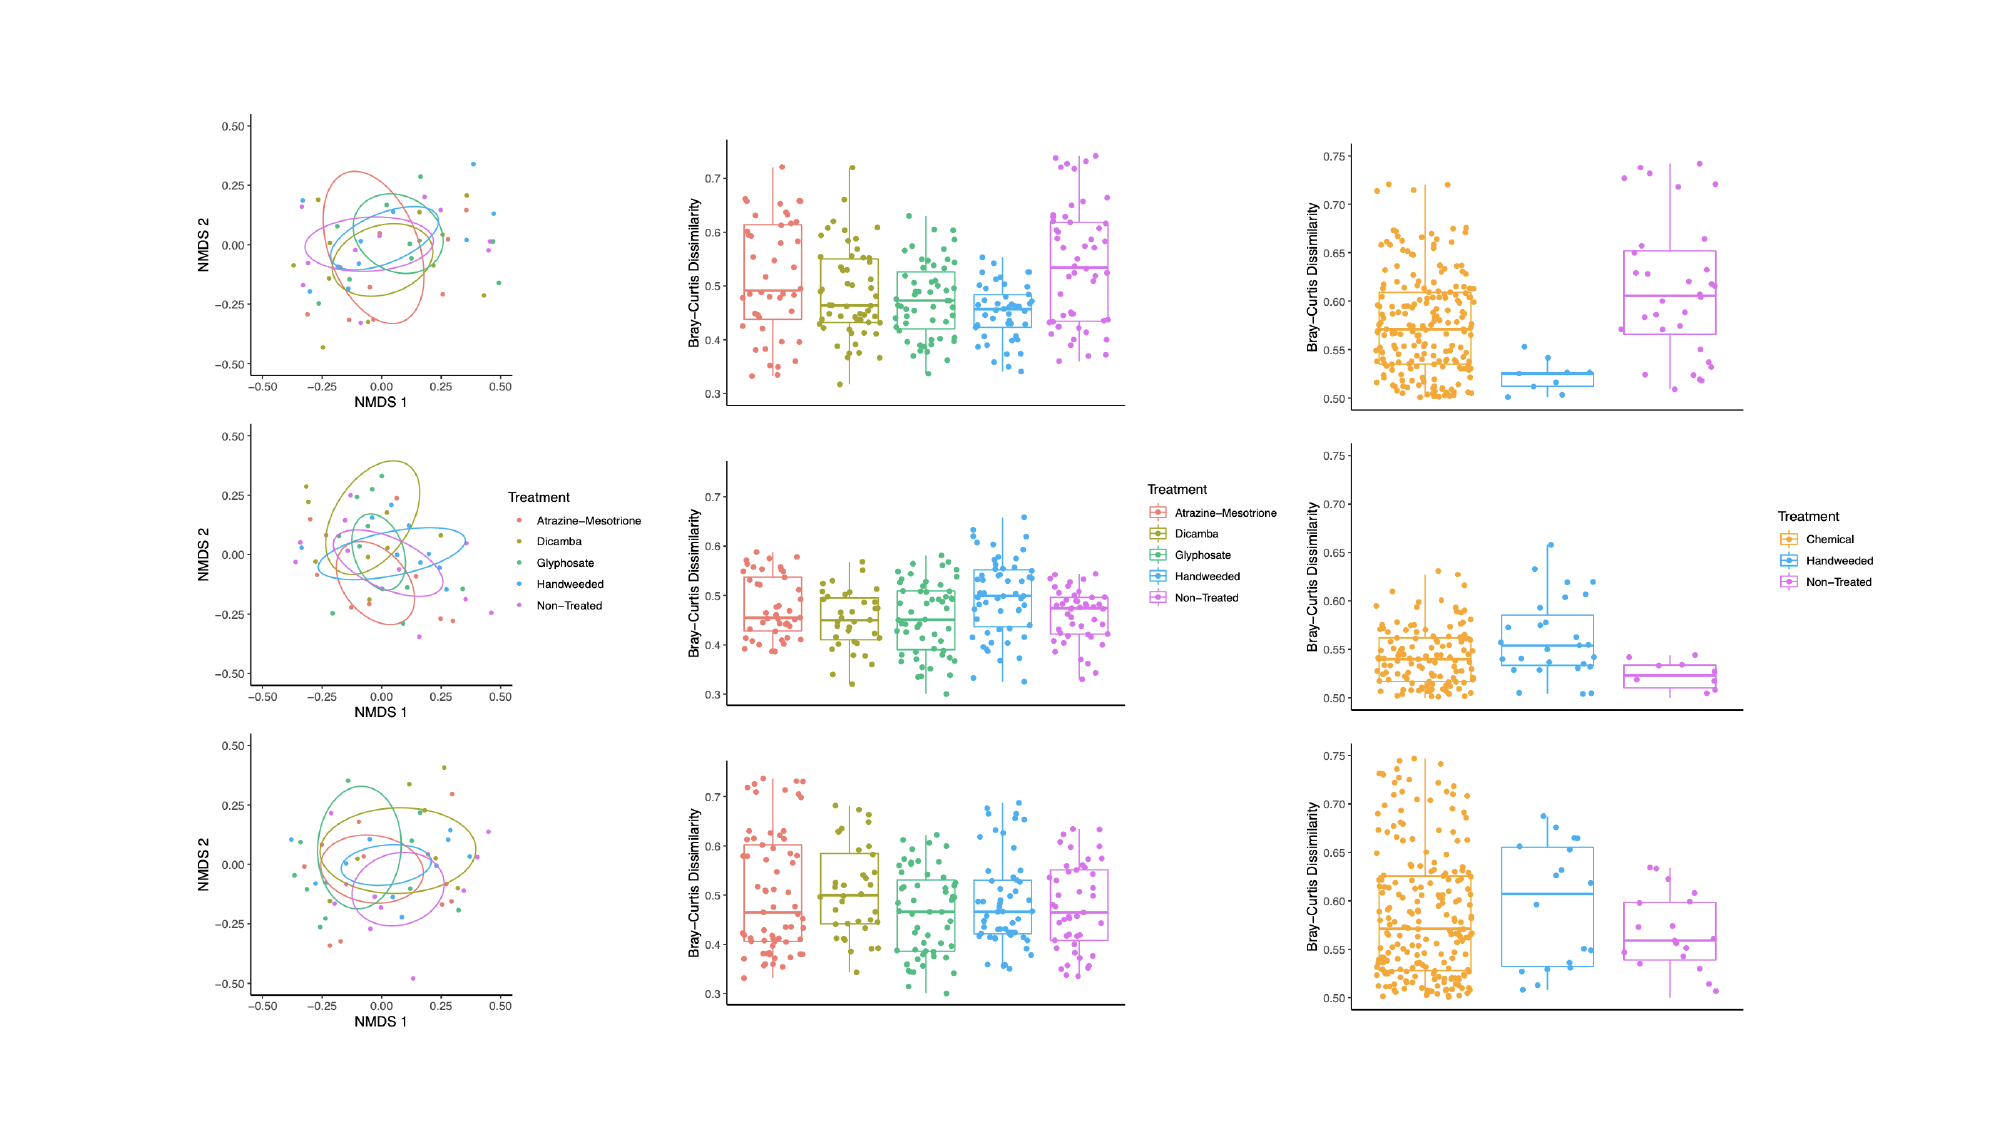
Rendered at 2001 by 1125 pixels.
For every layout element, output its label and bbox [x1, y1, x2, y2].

list [171, 98, 1894, 1057]
